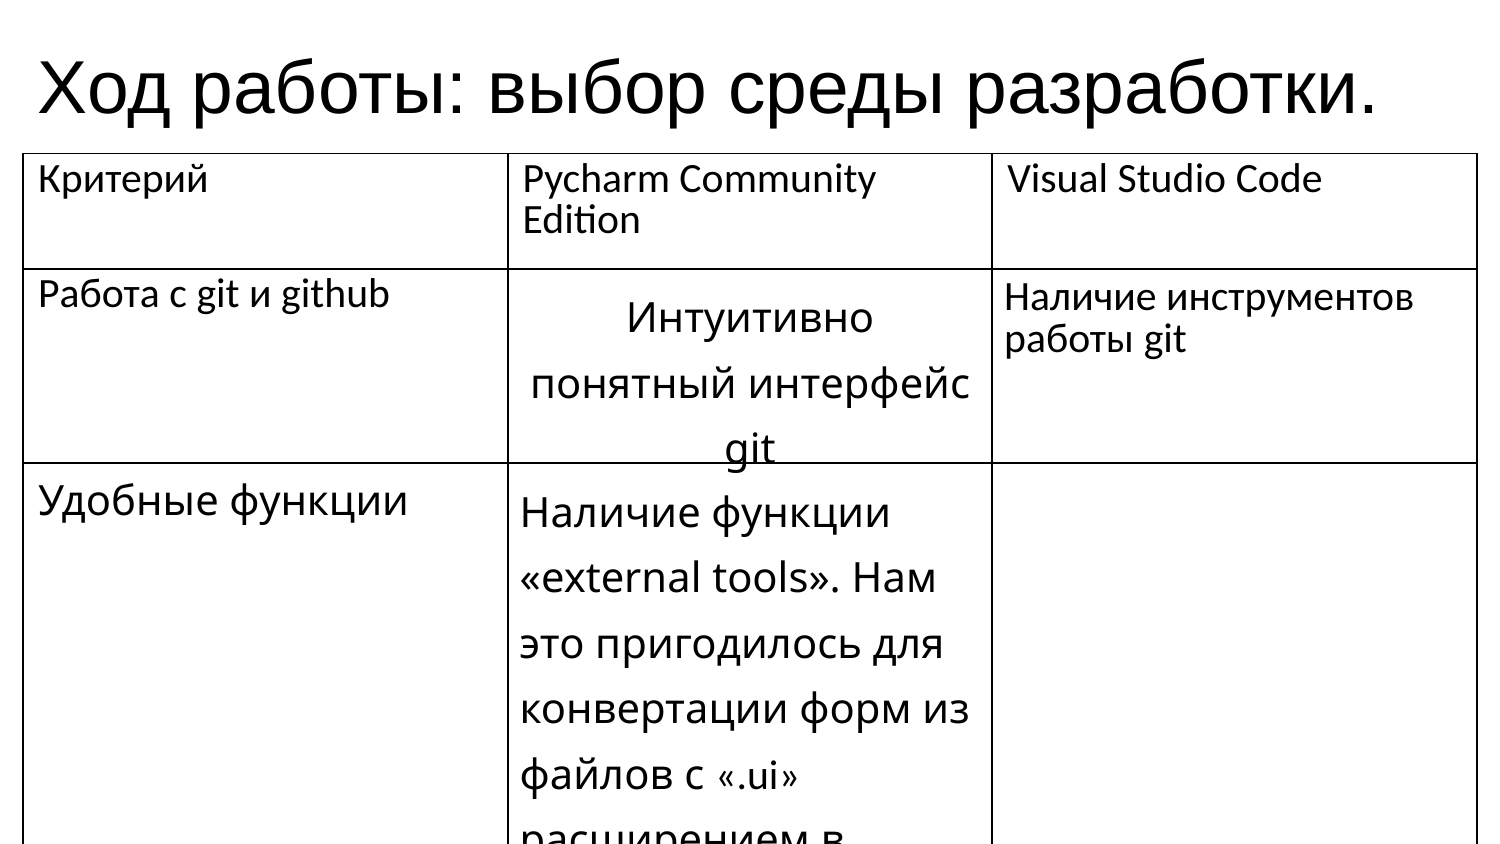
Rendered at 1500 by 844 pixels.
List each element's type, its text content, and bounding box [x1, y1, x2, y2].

table_header Критерий [24, 154, 507, 268]
table_cell [993, 464, 1476, 844]
table_cell Наличие инструментов работы git [993, 270, 1476, 462]
table_cell Удобные функции [24, 464, 507, 844]
table_cell Интуитивно понятный интерфейс git [509, 270, 991, 462]
table_header Pycharm Community Edition [509, 154, 991, 268]
table_cell Наличие функции «external tools». Нам это пригодилось для конвертации форм из файлов с «.ui» расширением в файлы с расширением «.py». [509, 464, 991, 844]
table_cell Работа с git и github [24, 270, 507, 462]
table_header Visual Studio Code [993, 154, 1476, 268]
text_box Ход работы: выбор среды разработки. [23, 31, 1477, 137]
